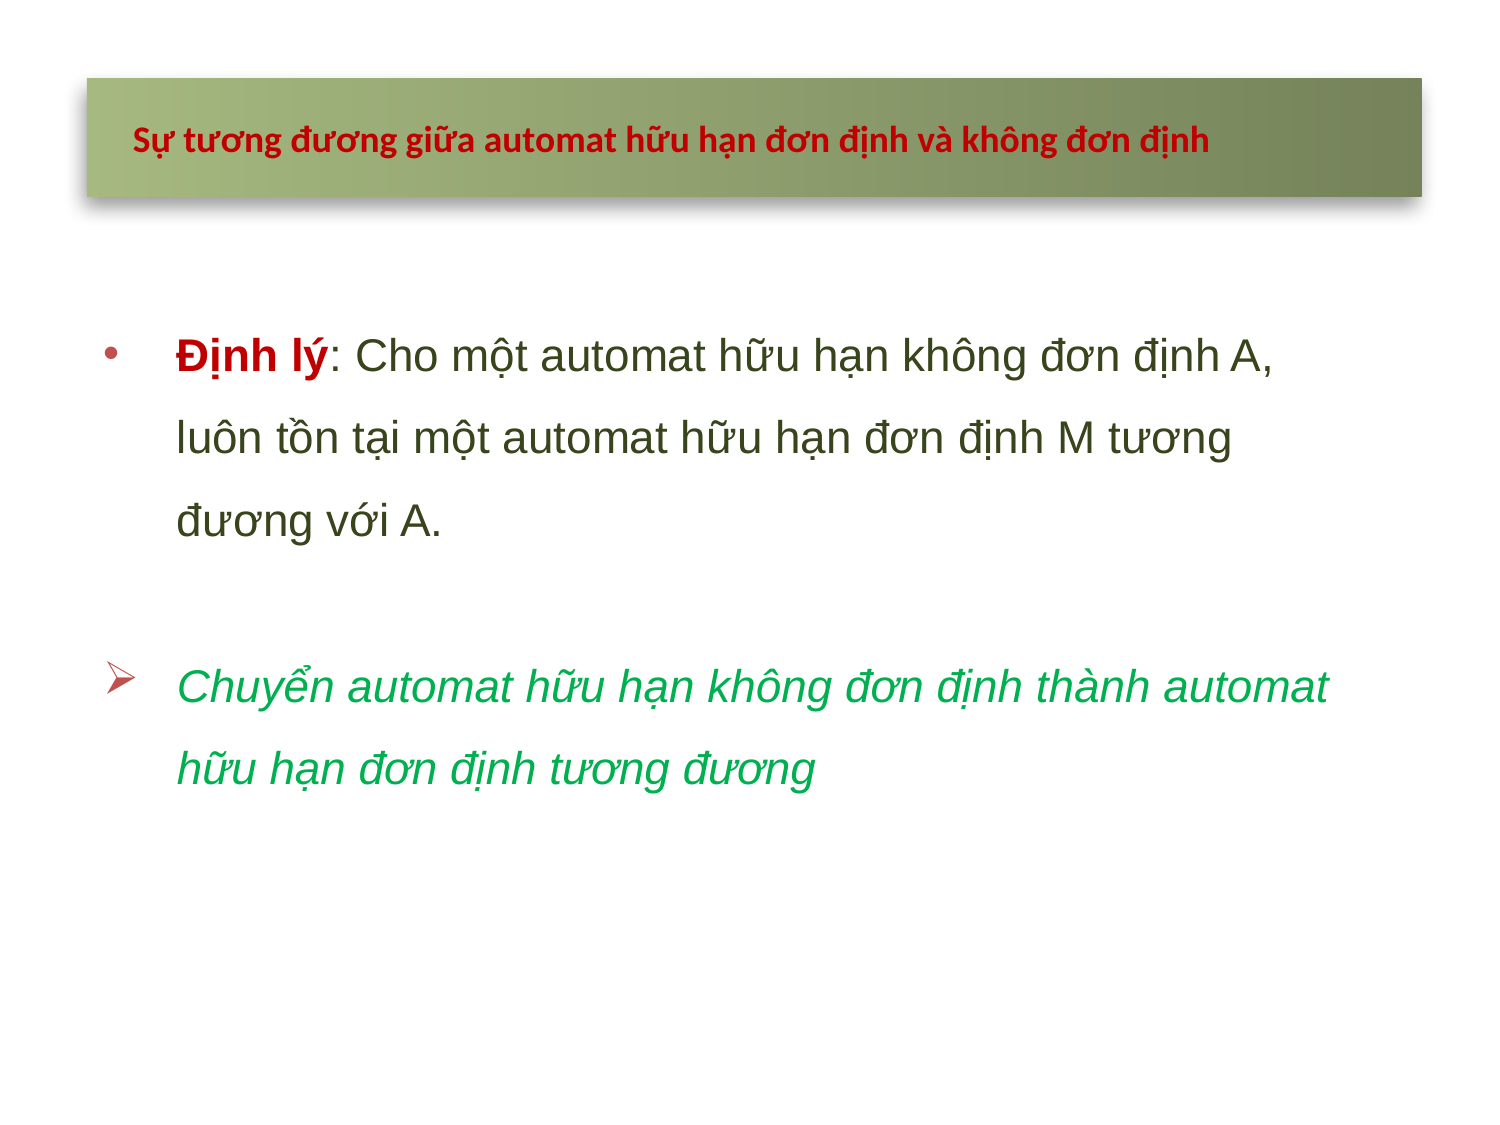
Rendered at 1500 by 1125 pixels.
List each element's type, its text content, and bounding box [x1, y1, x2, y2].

text_box Định lý: Cho một automat hữu hạn không đơn định A, luôn tồn tại một automat hữu hạn đơn định M tương đương với A. Chuyển automat hữu hạn không đơn định thành automat hữu hạn đơn định tương đương [88, 290, 1388, 965]
text_box Sự tương đương giữa automat hữu hạn đơn định và không đơn định [86, 78, 1422, 197]
